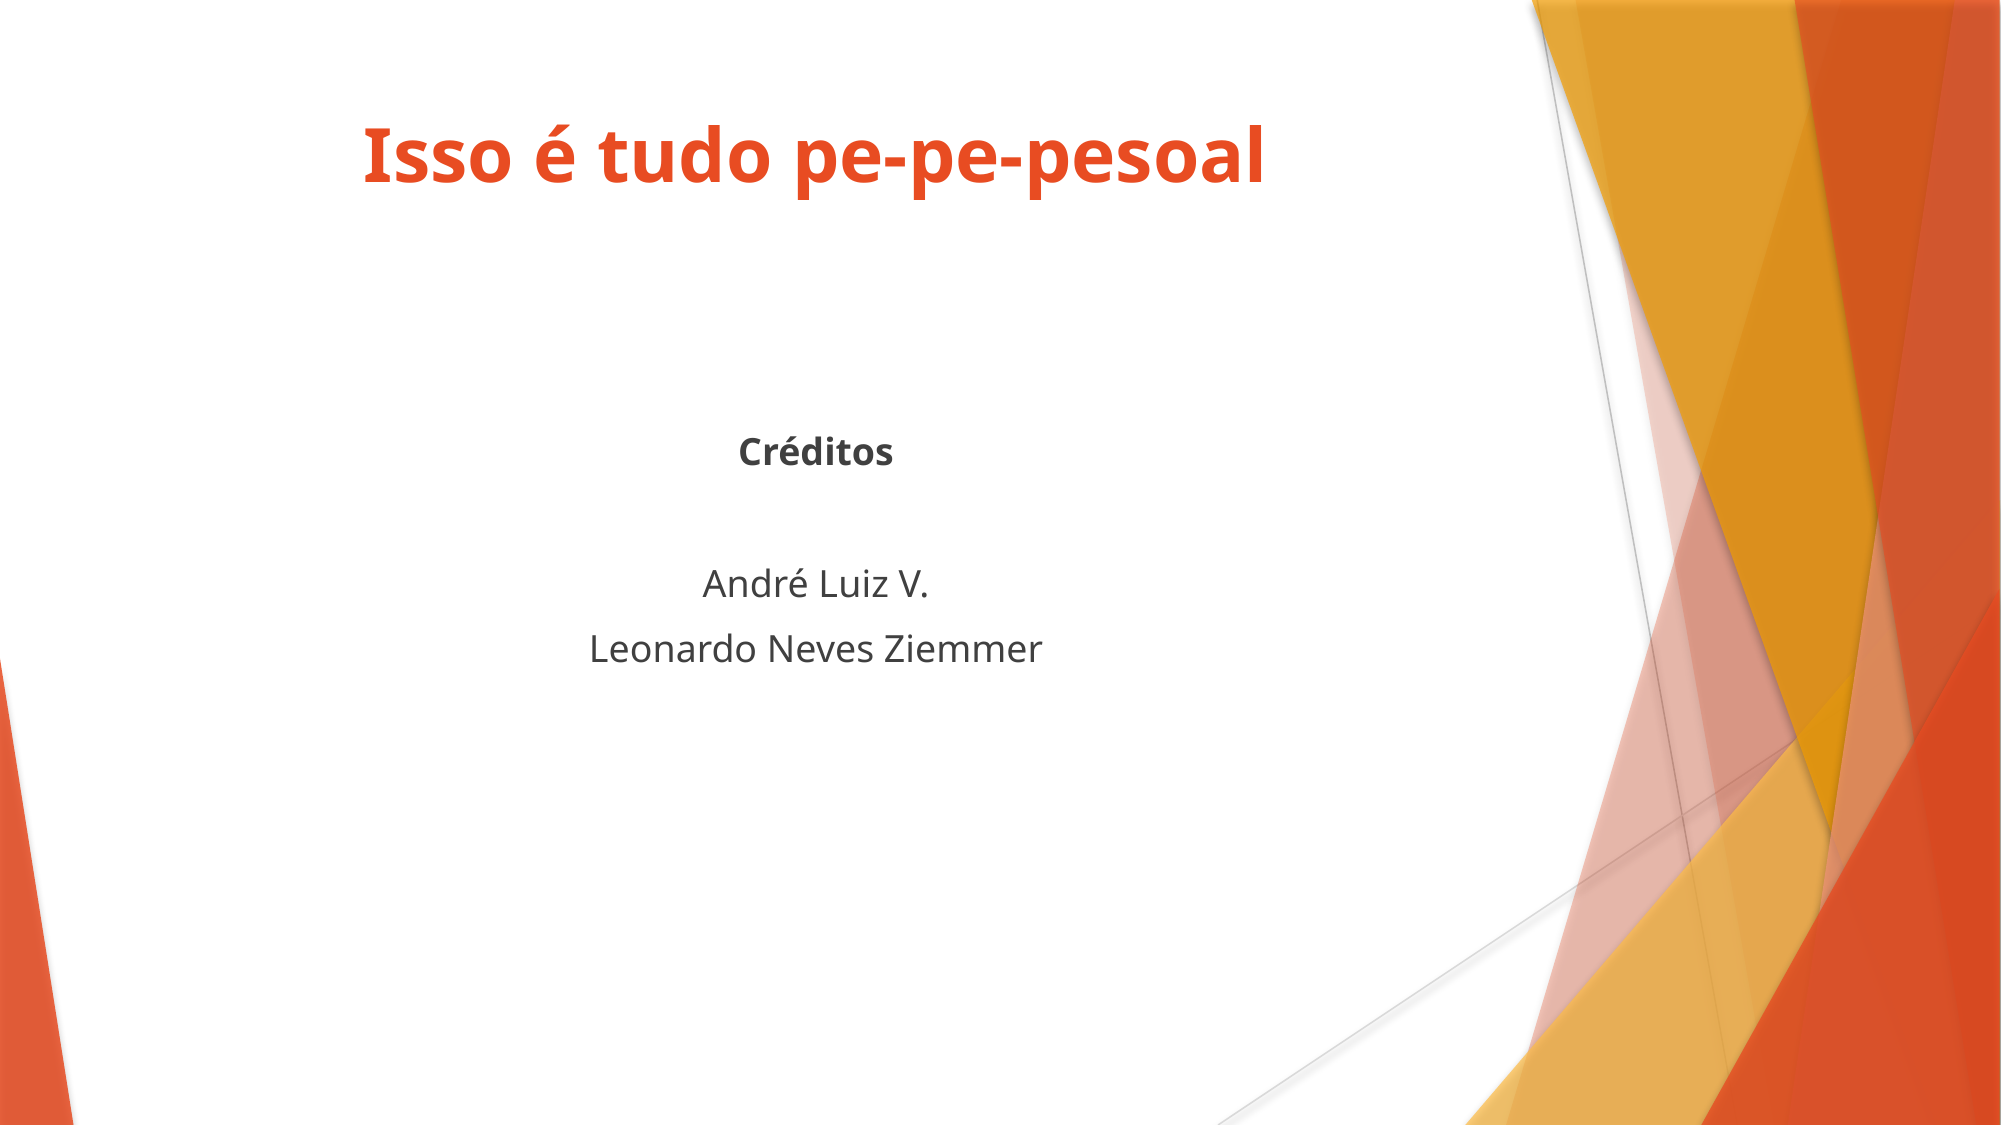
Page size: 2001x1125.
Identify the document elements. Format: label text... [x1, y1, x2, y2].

list Créditos André Luiz V. Leonardo Neves Ziemmer [111, 354, 1522, 992]
title Isso é tudo pe-pe-pesoal [111, 99, 1522, 317]
